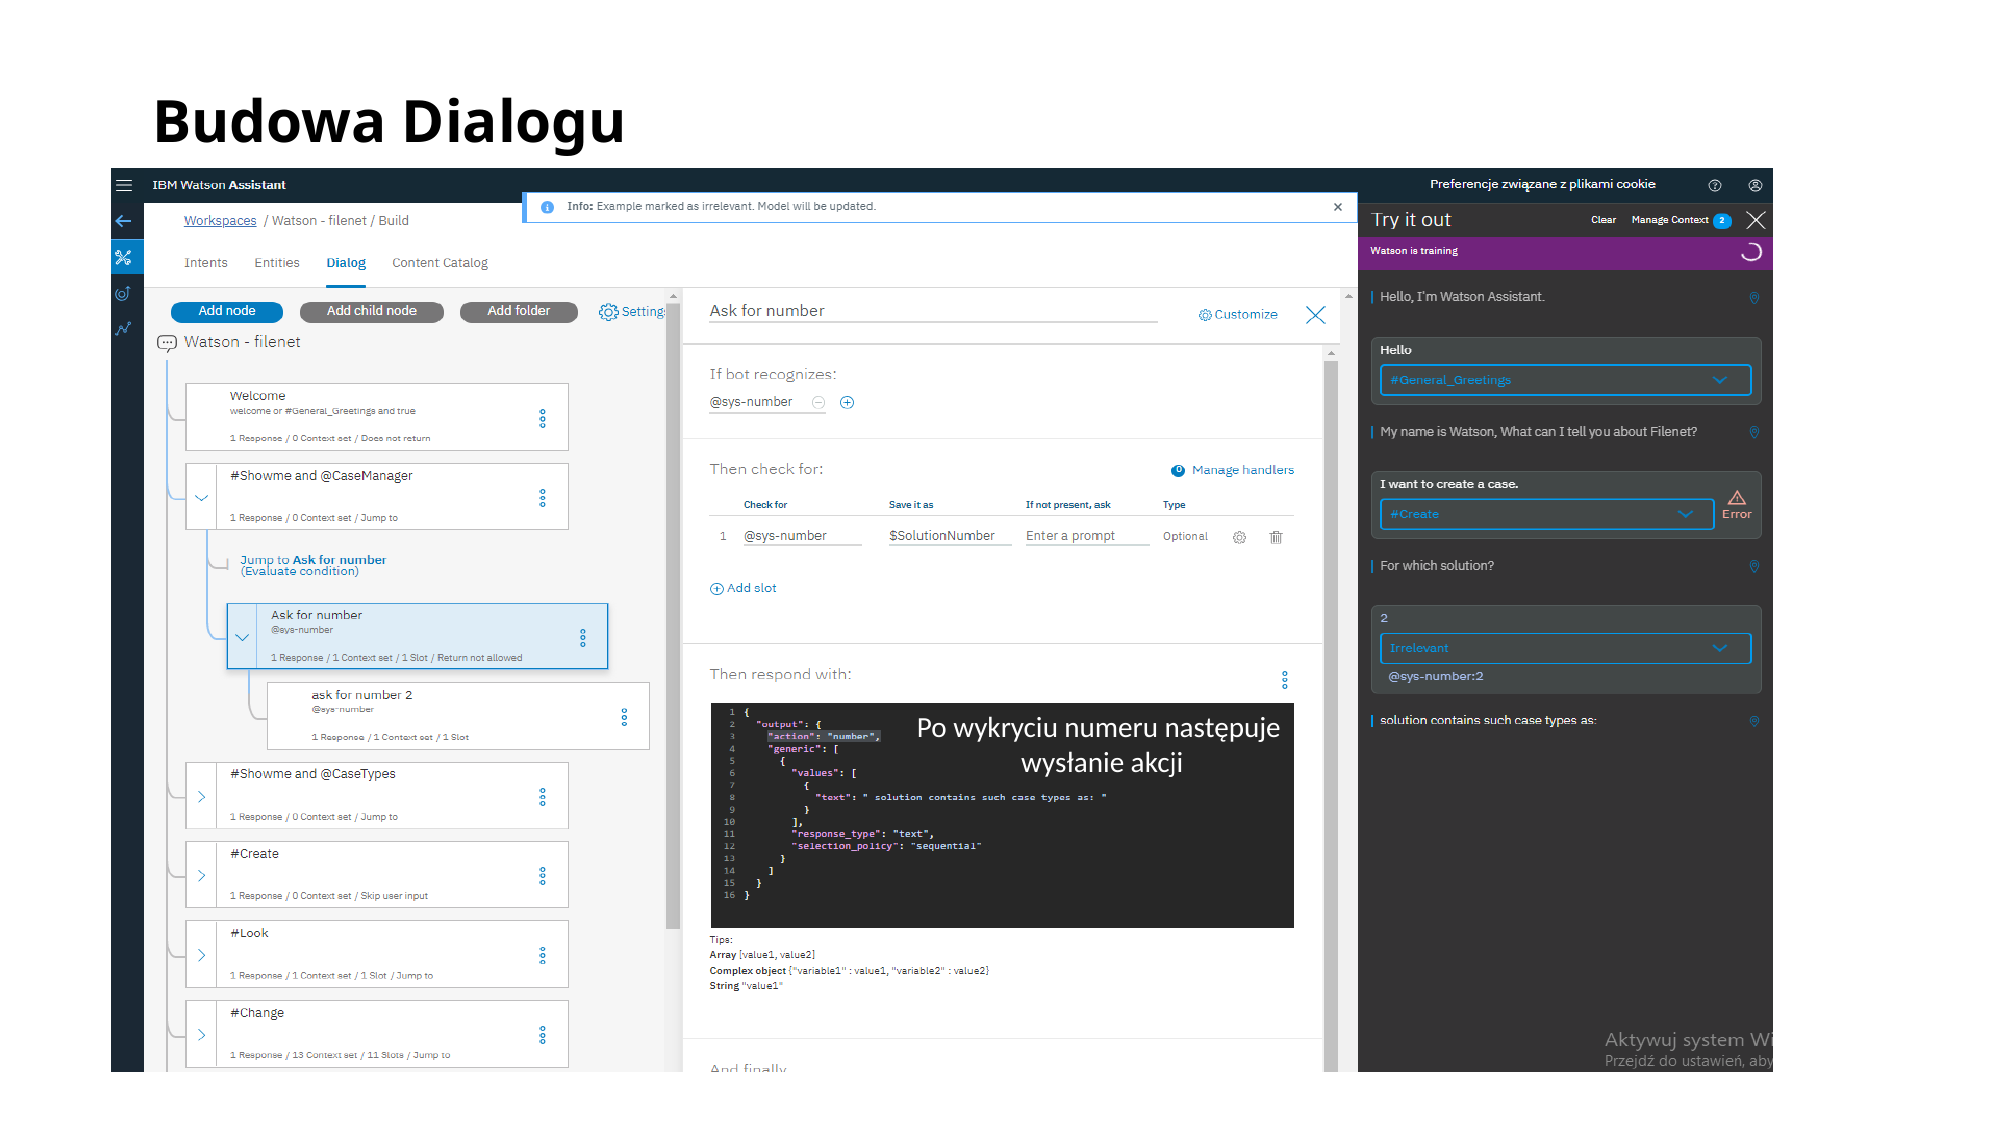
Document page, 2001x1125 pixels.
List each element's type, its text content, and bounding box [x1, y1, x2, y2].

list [111, 168, 1773, 1072]
title Budowa Dialogu [137, 59, 1863, 187]
